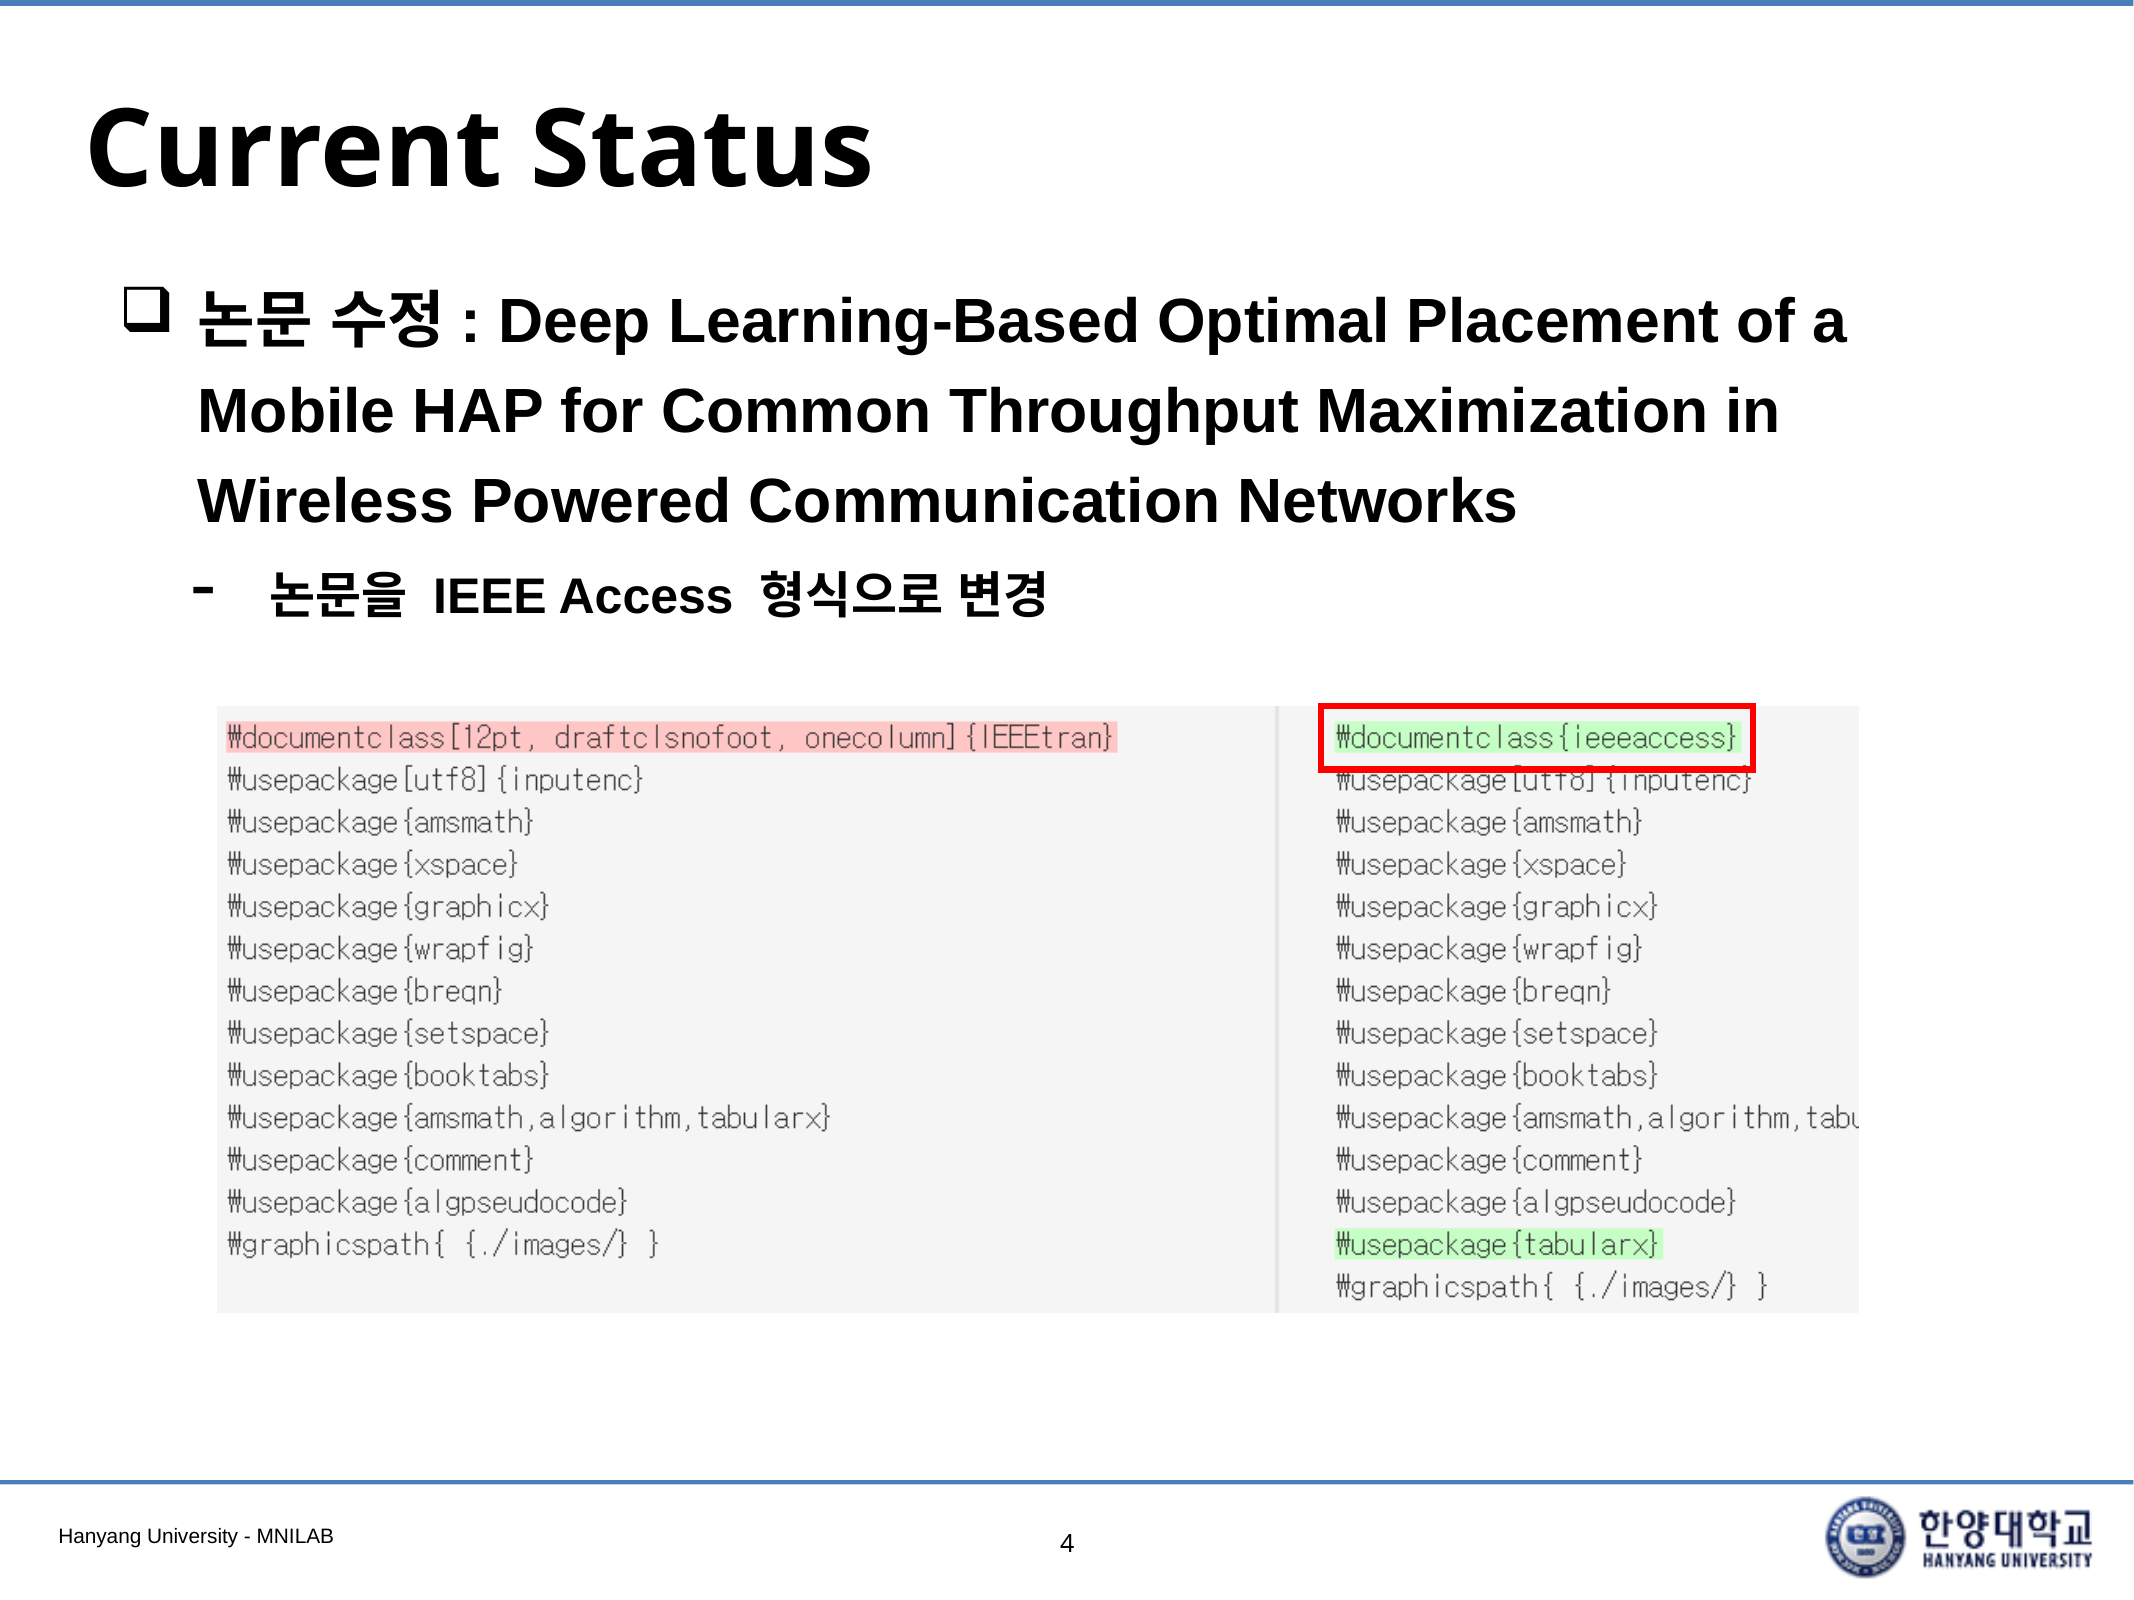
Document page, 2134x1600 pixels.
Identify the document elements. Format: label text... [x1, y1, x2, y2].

picture [1797, 1495, 2128, 1581]
title Current Status [75, 41, 2058, 245]
list 논문 수정: Deep Learning-Based Optimal Placement of a Mobile HAP for Common Throughput Maximization in Wireless Powered Communication Networks 논문을 IEEE Access 형식으로 변경 [109, 256, 2026, 707]
slide_number 4 [1037, 1518, 1098, 1567]
picture [217, 706, 1859, 1313]
